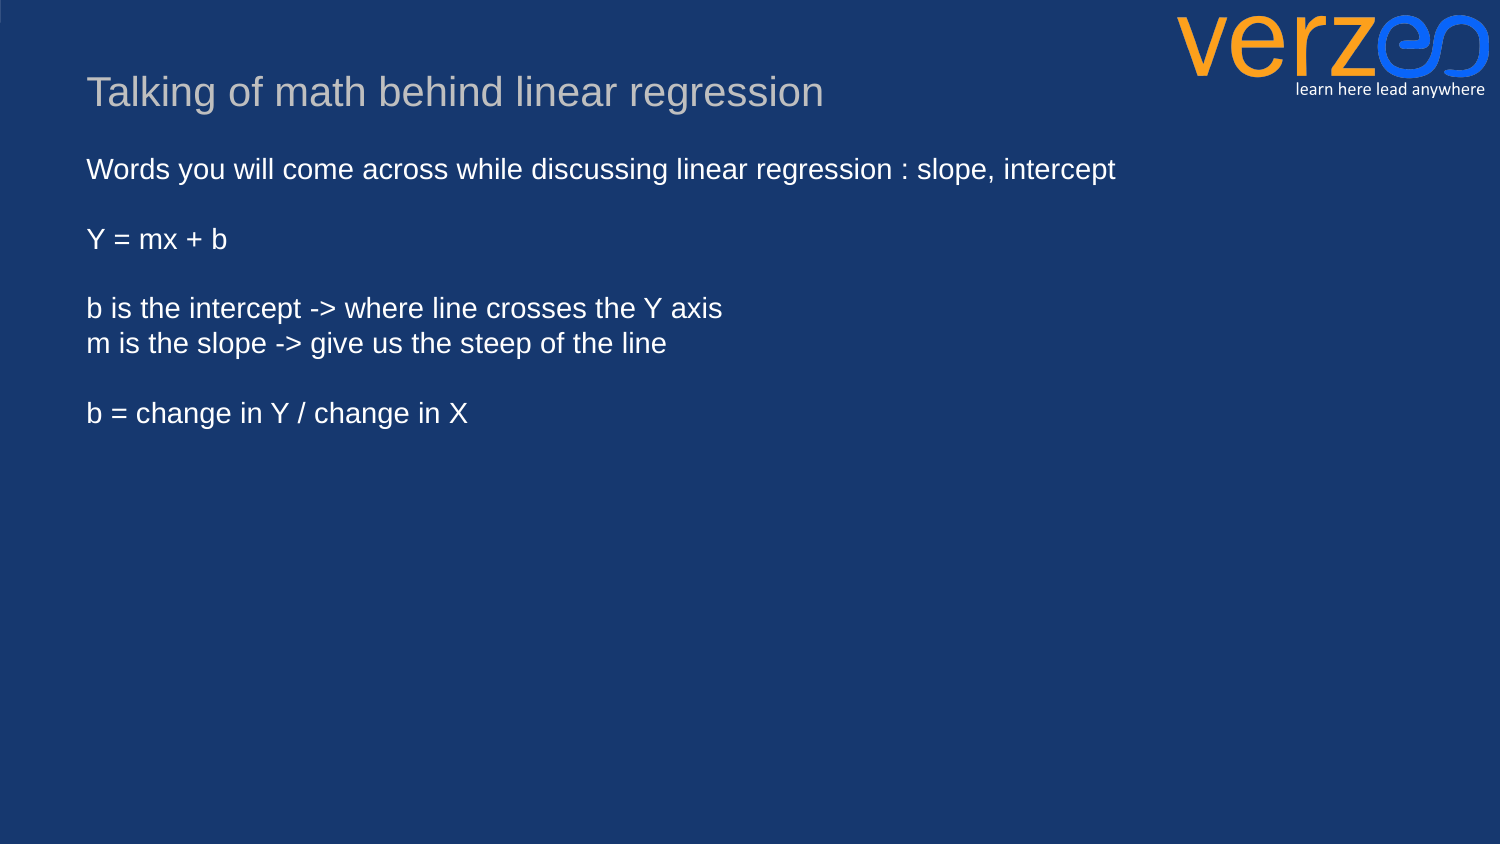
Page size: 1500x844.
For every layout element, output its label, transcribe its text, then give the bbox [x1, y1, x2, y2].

text_box Talking of math behind linear regression Words you will come across while discussing linear regression : slope, intercept Y = mx + b b is the intercept -> where line crosses the Y axis m is the slope -> give us the steep of the line b = change in Y / change in X [71, 57, 1418, 442]
picture [1177, 15, 1489, 98]
